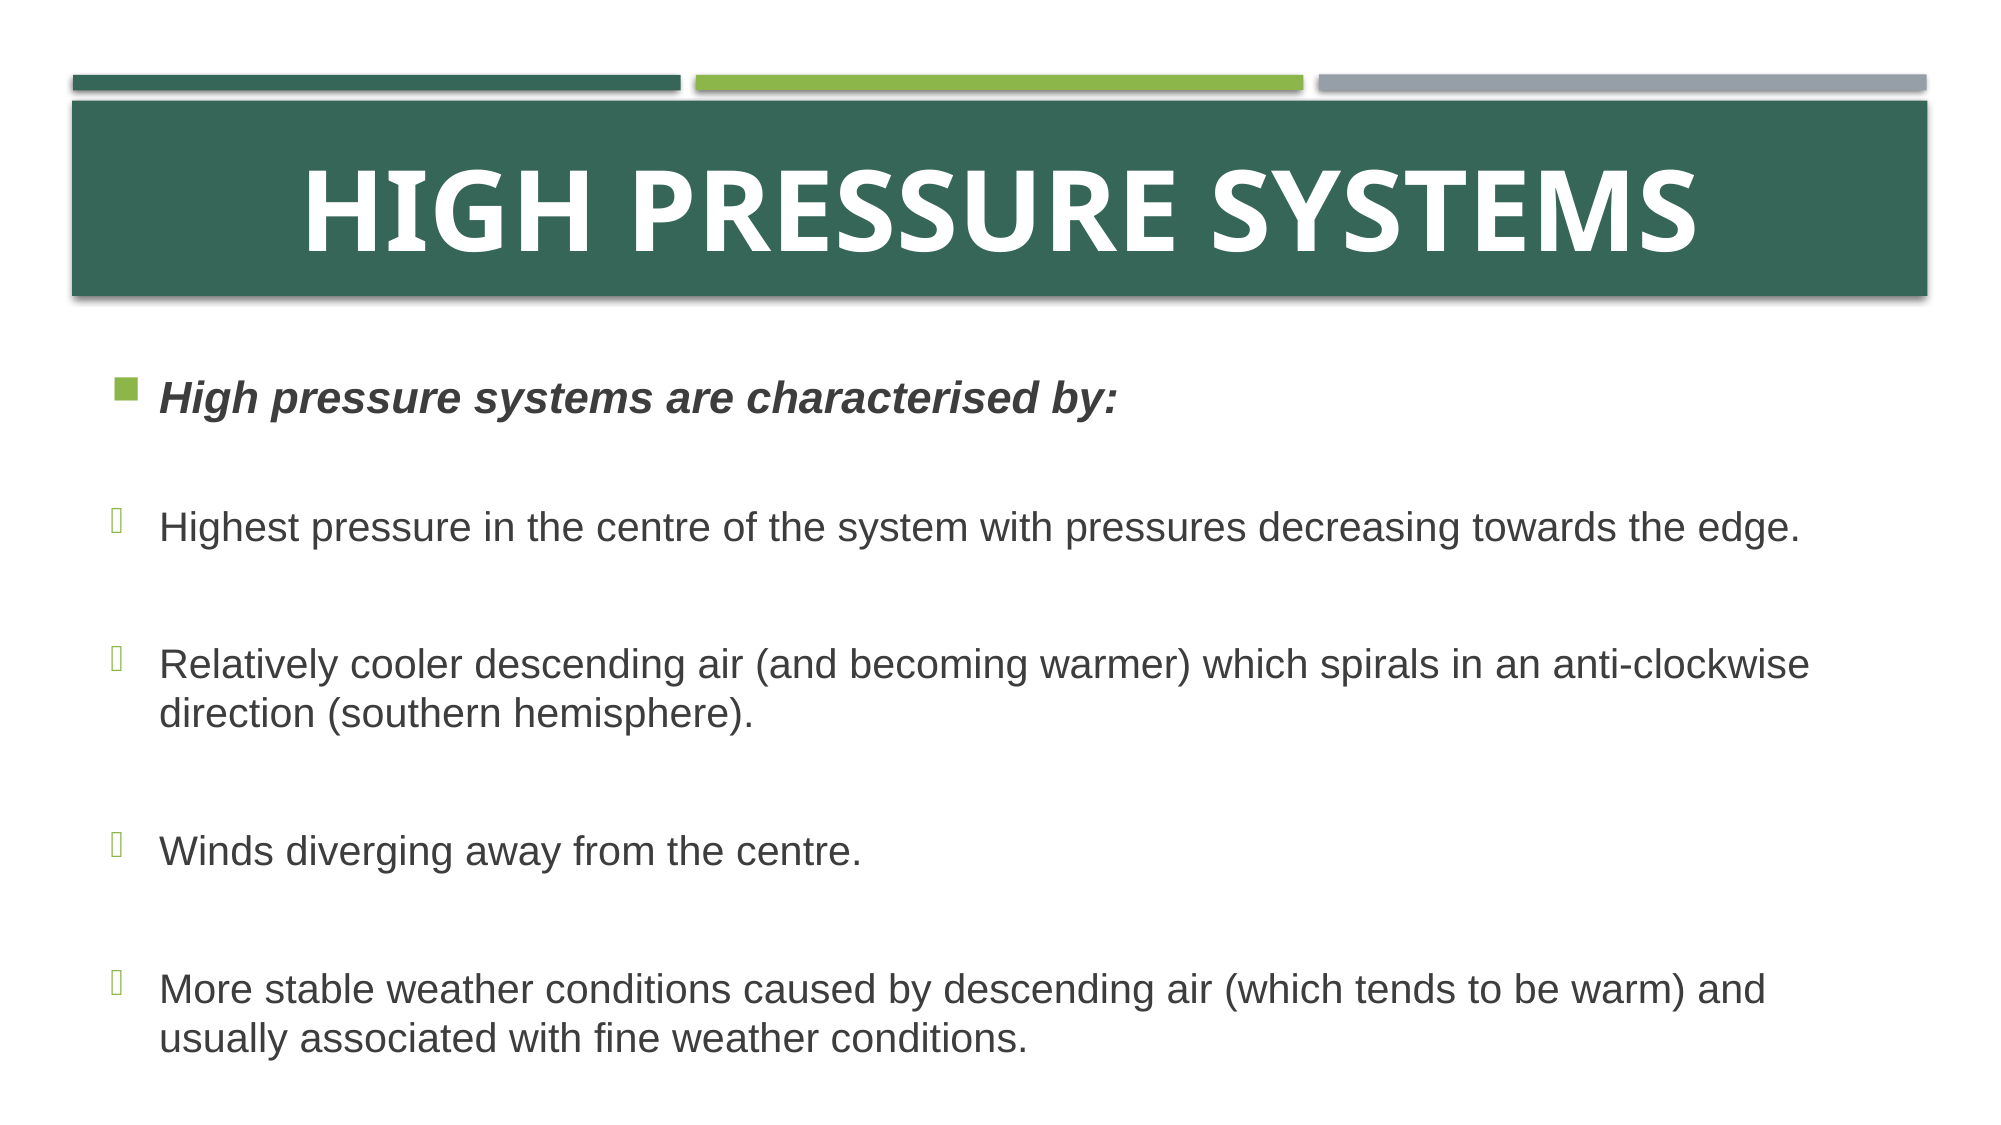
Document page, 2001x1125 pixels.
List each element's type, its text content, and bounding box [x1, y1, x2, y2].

title high pressure systems [95, 115, 1905, 282]
list High pressure systems are characterised by: Highest pressure in the centre of the system with pressures decreasing towards the edge. Relatively cooler descending air (and becoming warmer) which spirals in an anti-clockwise direction (southern hemisphere). Winds diverging away from the centre. More stable weather conditions caused by descending air (which tends to be warm) and usually associated with fine weather conditions. [95, 357, 1905, 1072]
